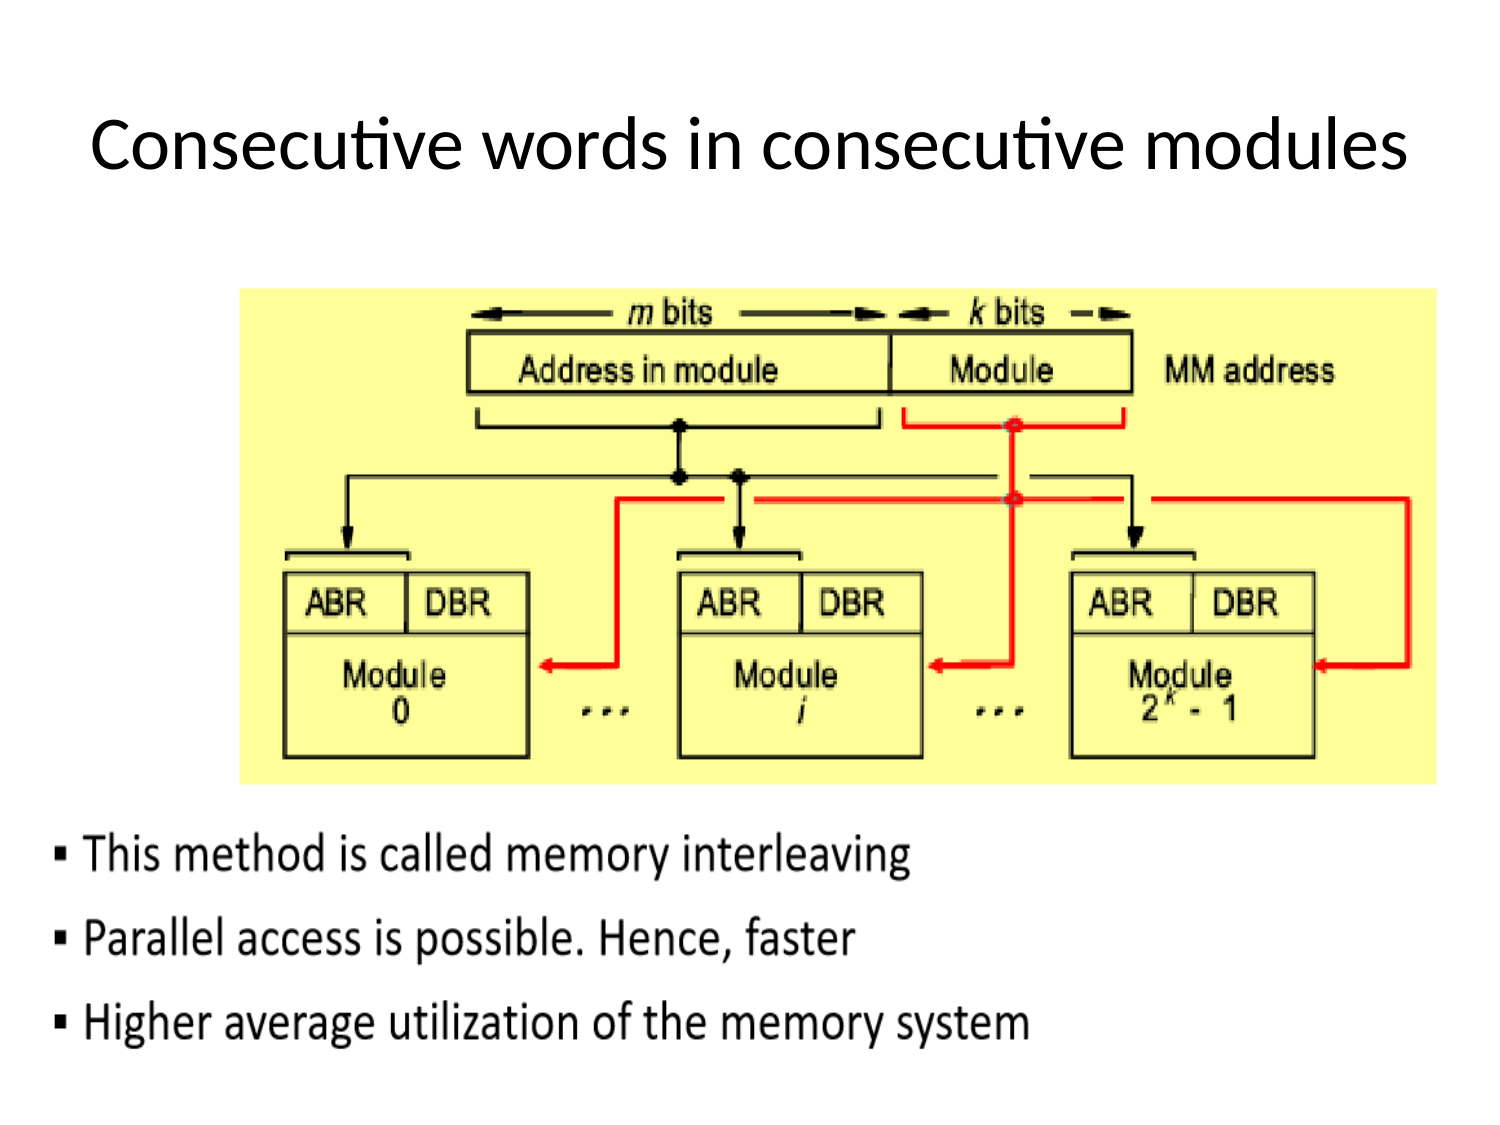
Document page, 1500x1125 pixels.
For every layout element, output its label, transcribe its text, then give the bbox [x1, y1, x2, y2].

picture [29, 262, 1459, 1071]
title Consecutive words in consecutive modules [75, 45, 1425, 233]
